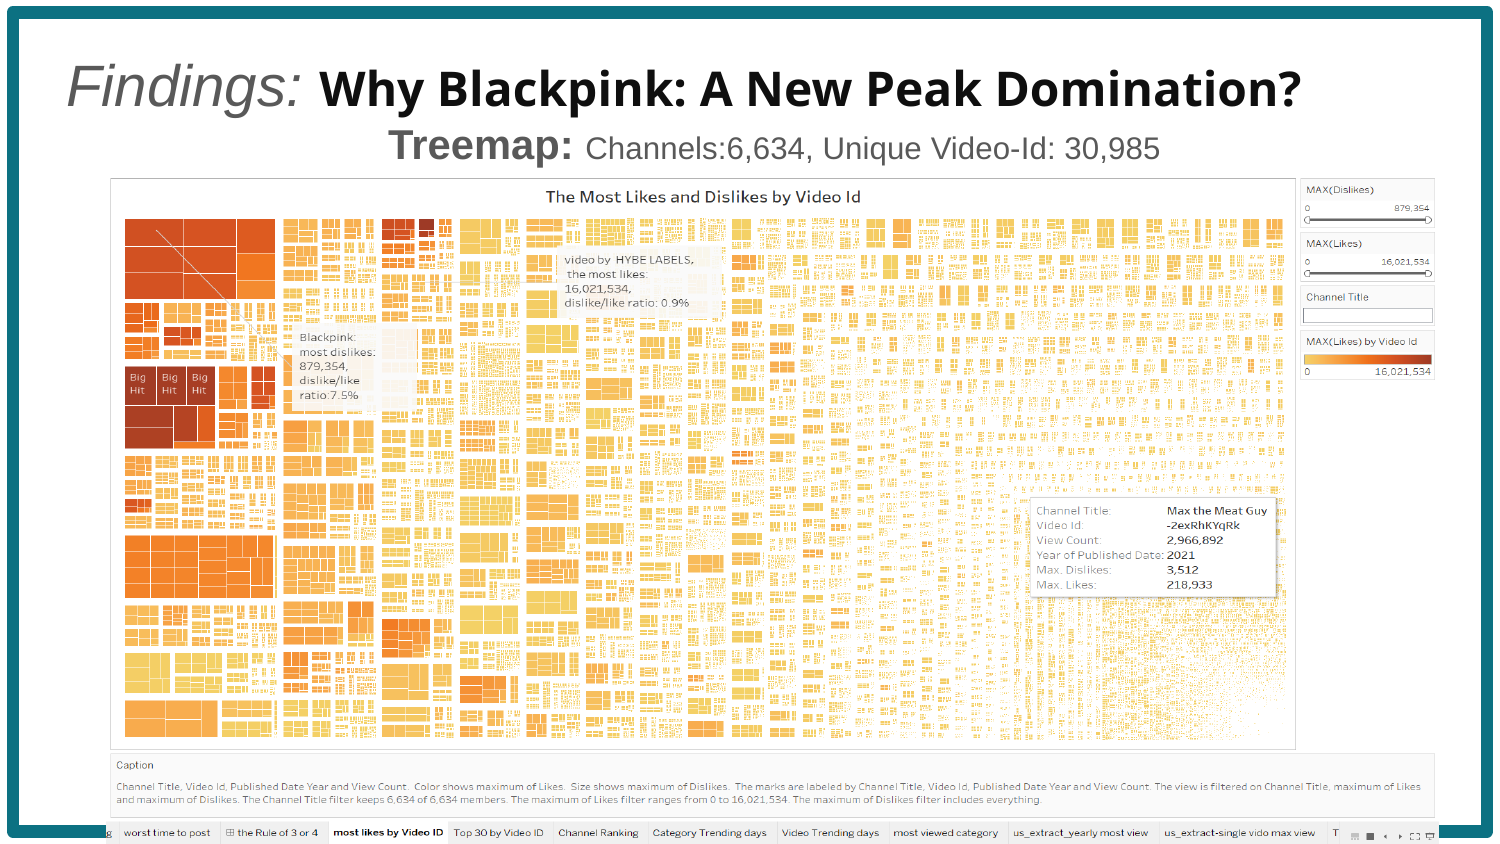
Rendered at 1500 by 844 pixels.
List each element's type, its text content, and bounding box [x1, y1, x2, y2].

picture [106, 177, 1440, 844]
subtitle Findings: Why Blackpink: A New Peak Domination? Treemap: Channels:6,634, Unique Video-Id: 30,985 [51, 33, 1449, 179]
text_box [12, 12, 1488, 832]
